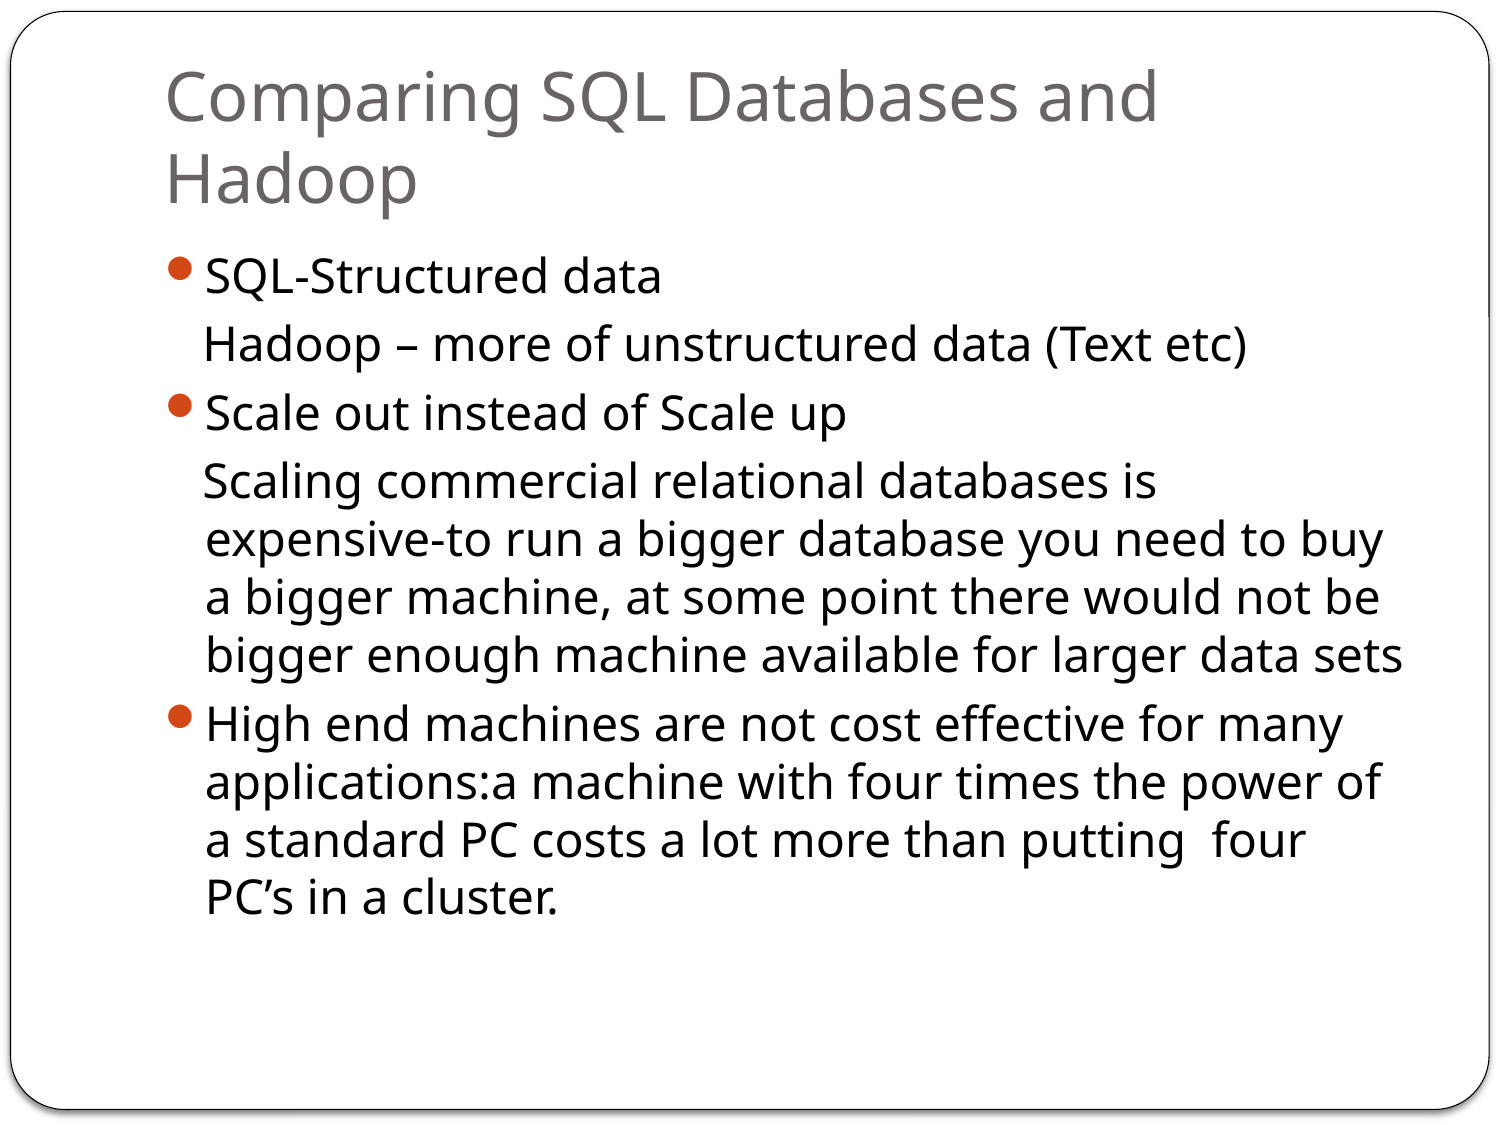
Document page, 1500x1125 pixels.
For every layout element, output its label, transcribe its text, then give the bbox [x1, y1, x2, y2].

list SQL-Structured data Hadoop – more of unstructured data (Text etc) Scale out instead of Scale up Scaling commercial relational databases is expensive-to run a bigger database you need to buy a bigger machine, at some point there would not be bigger enough machine available for larger data sets High end machines are not cost effective for many applications:a machine with four times the power of a standard PC costs a lot more than putting four PC’s in a cluster. [150, 237, 1425, 988]
title Comparing SQL Databases and Hadoop [150, 45, 1425, 233]
